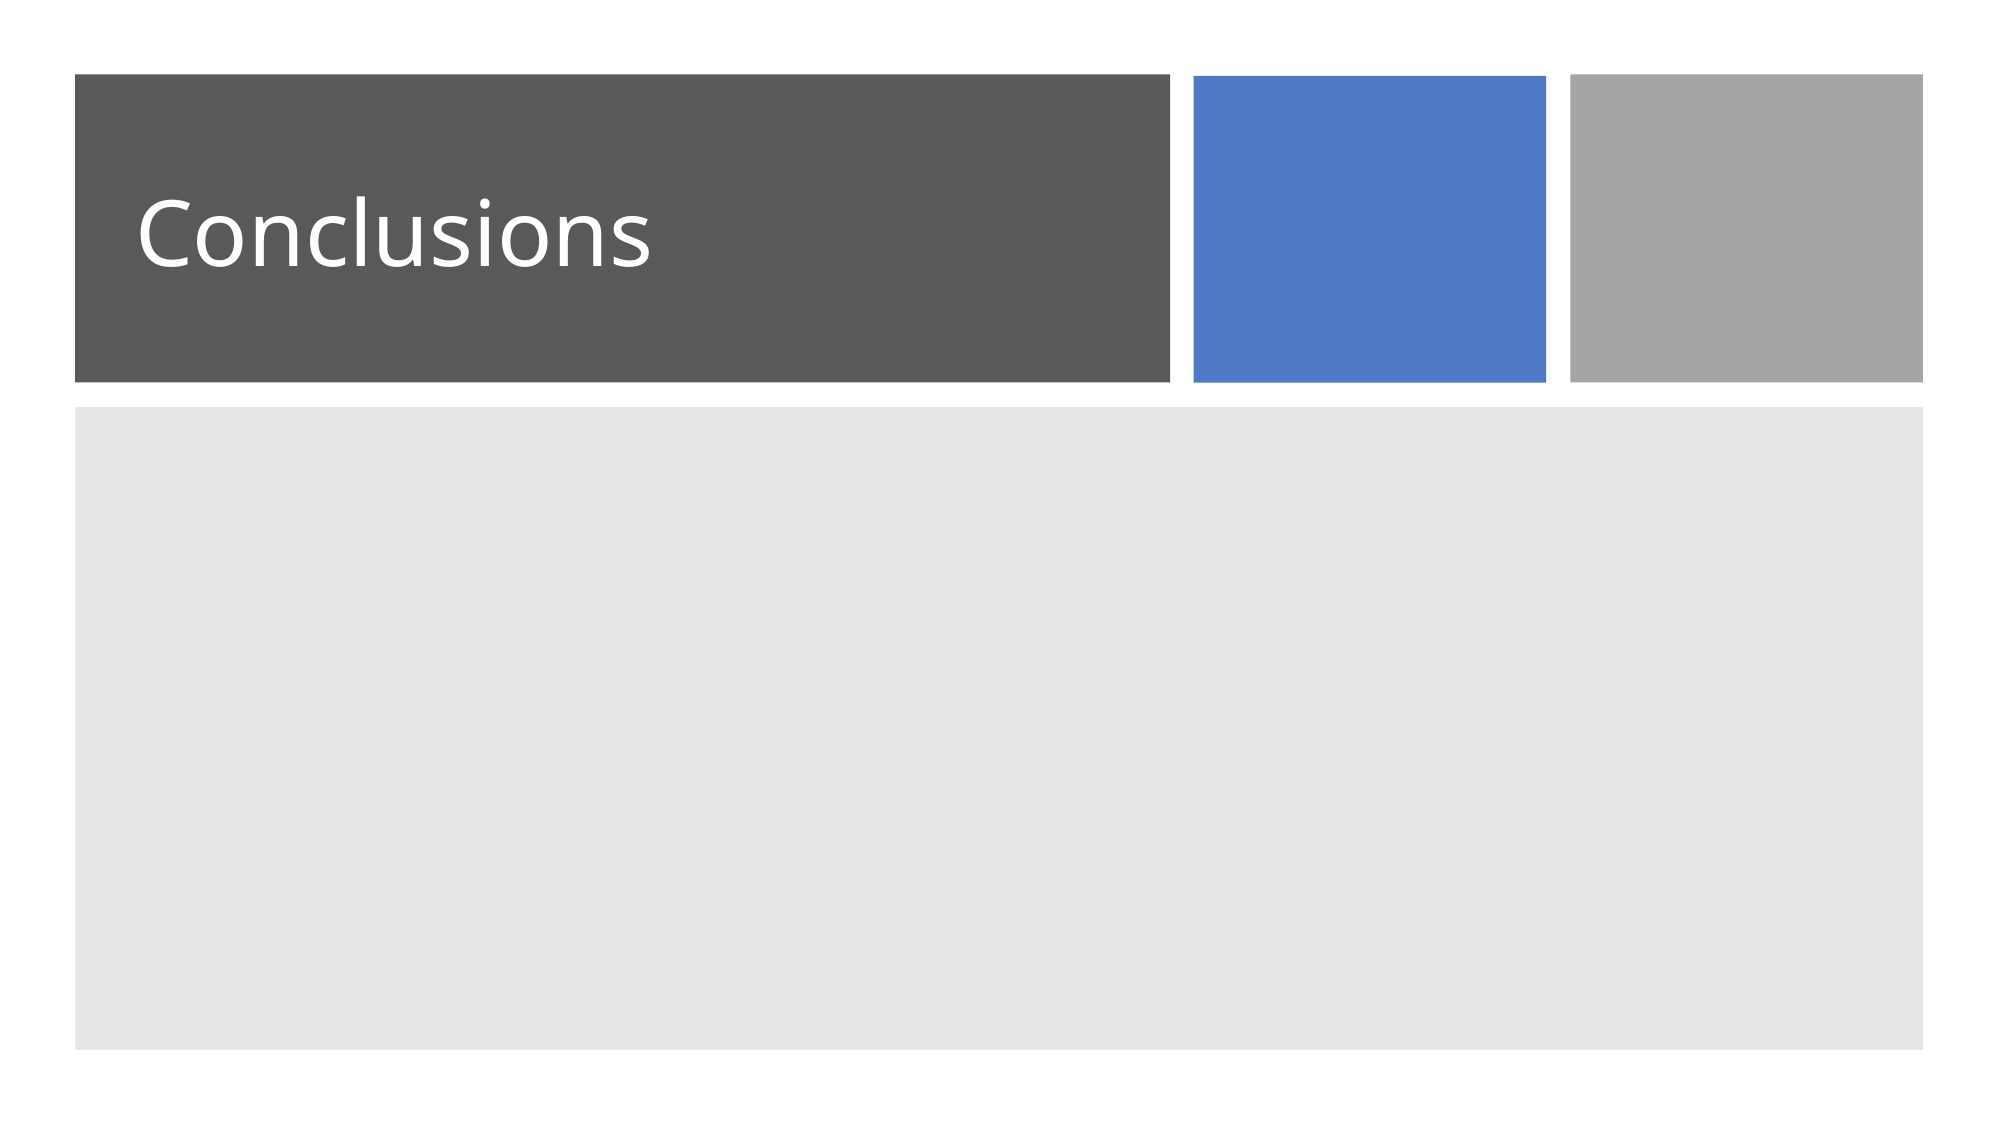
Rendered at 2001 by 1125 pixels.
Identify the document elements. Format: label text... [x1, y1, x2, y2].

text_box [74, 73, 1171, 383]
title Conclusions [120, 120, 1119, 354]
text_box [1569, 73, 1924, 383]
text_box [1193, 75, 1547, 384]
text_box [74, 406, 1924, 1051]
